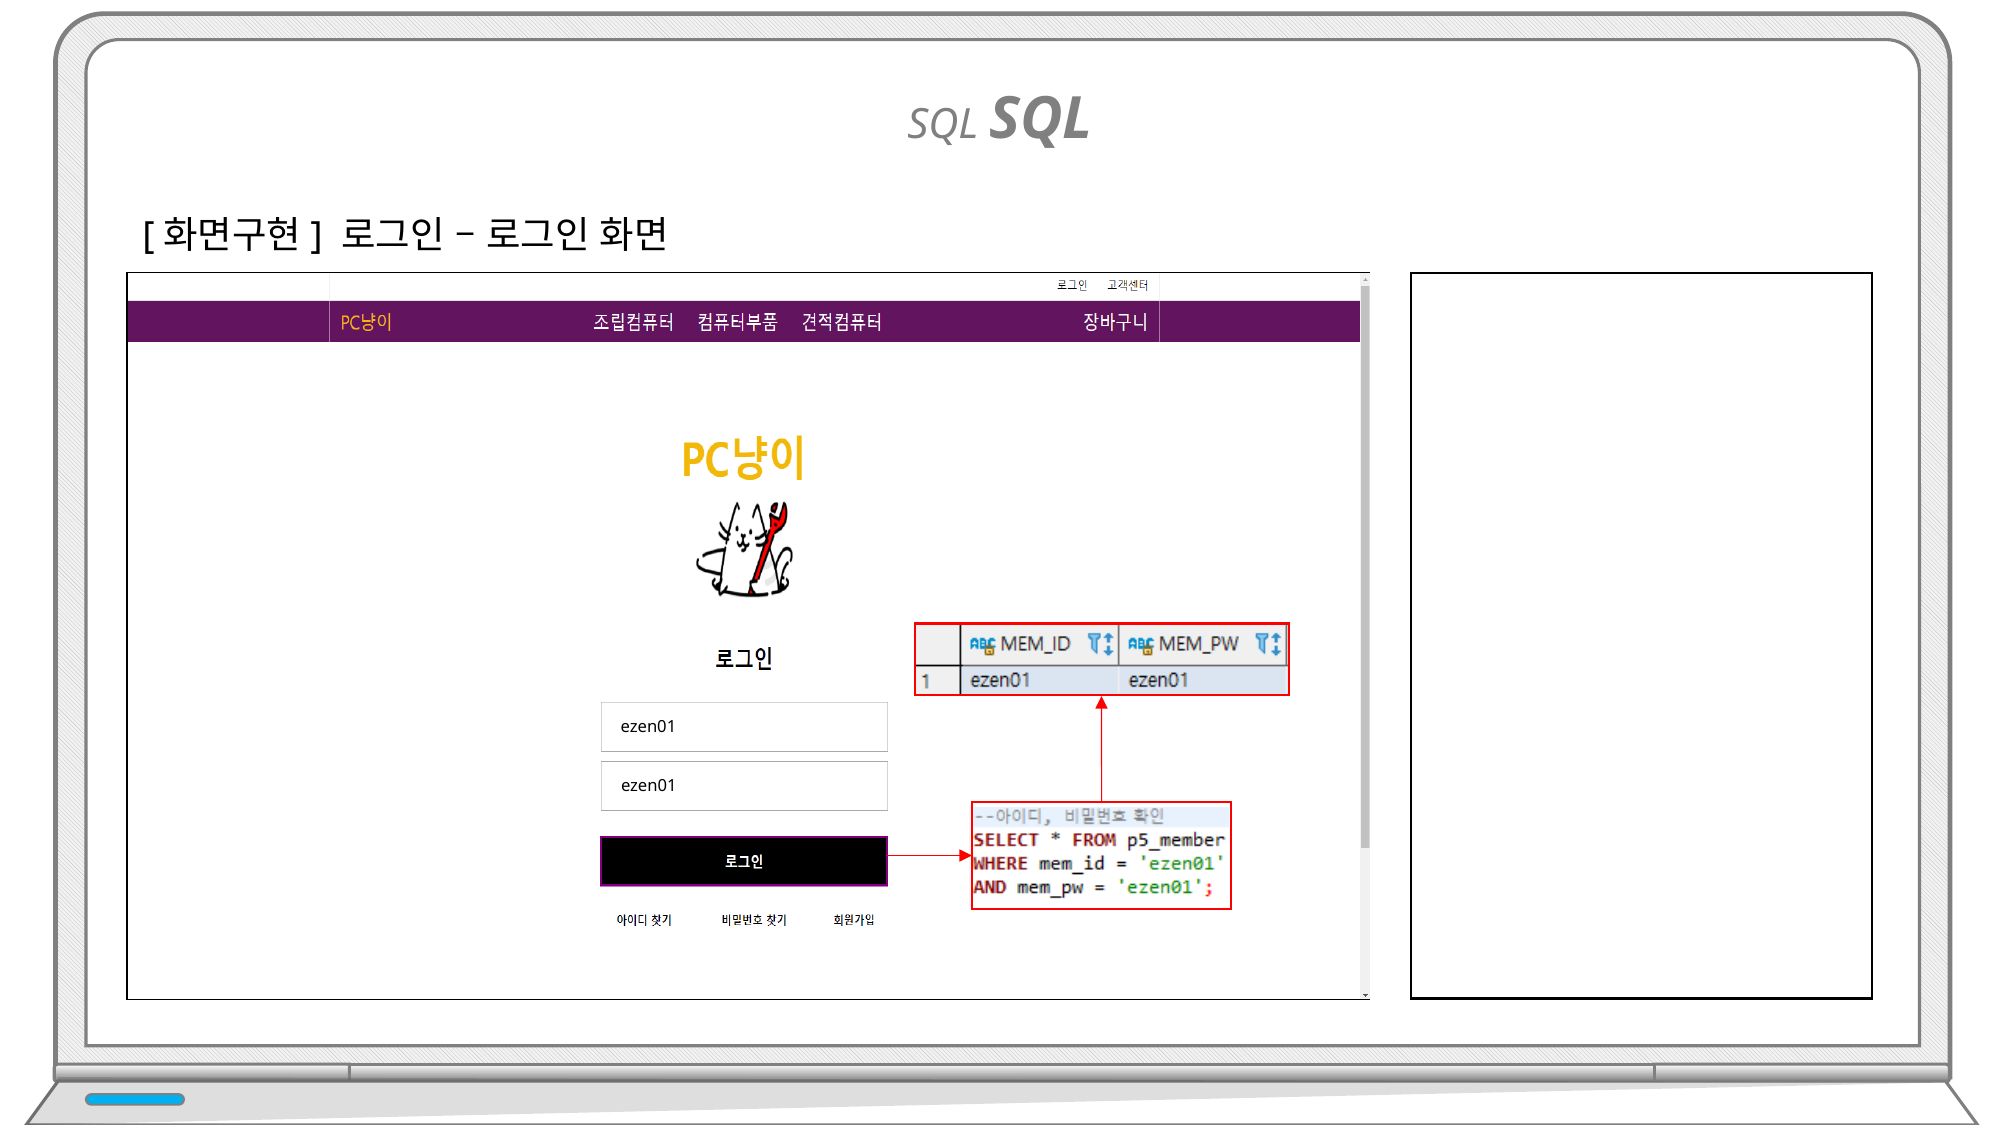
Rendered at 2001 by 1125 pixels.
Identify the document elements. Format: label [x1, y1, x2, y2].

text_box [24, 13, 1978, 1125]
picture [128, 273, 1370, 999]
